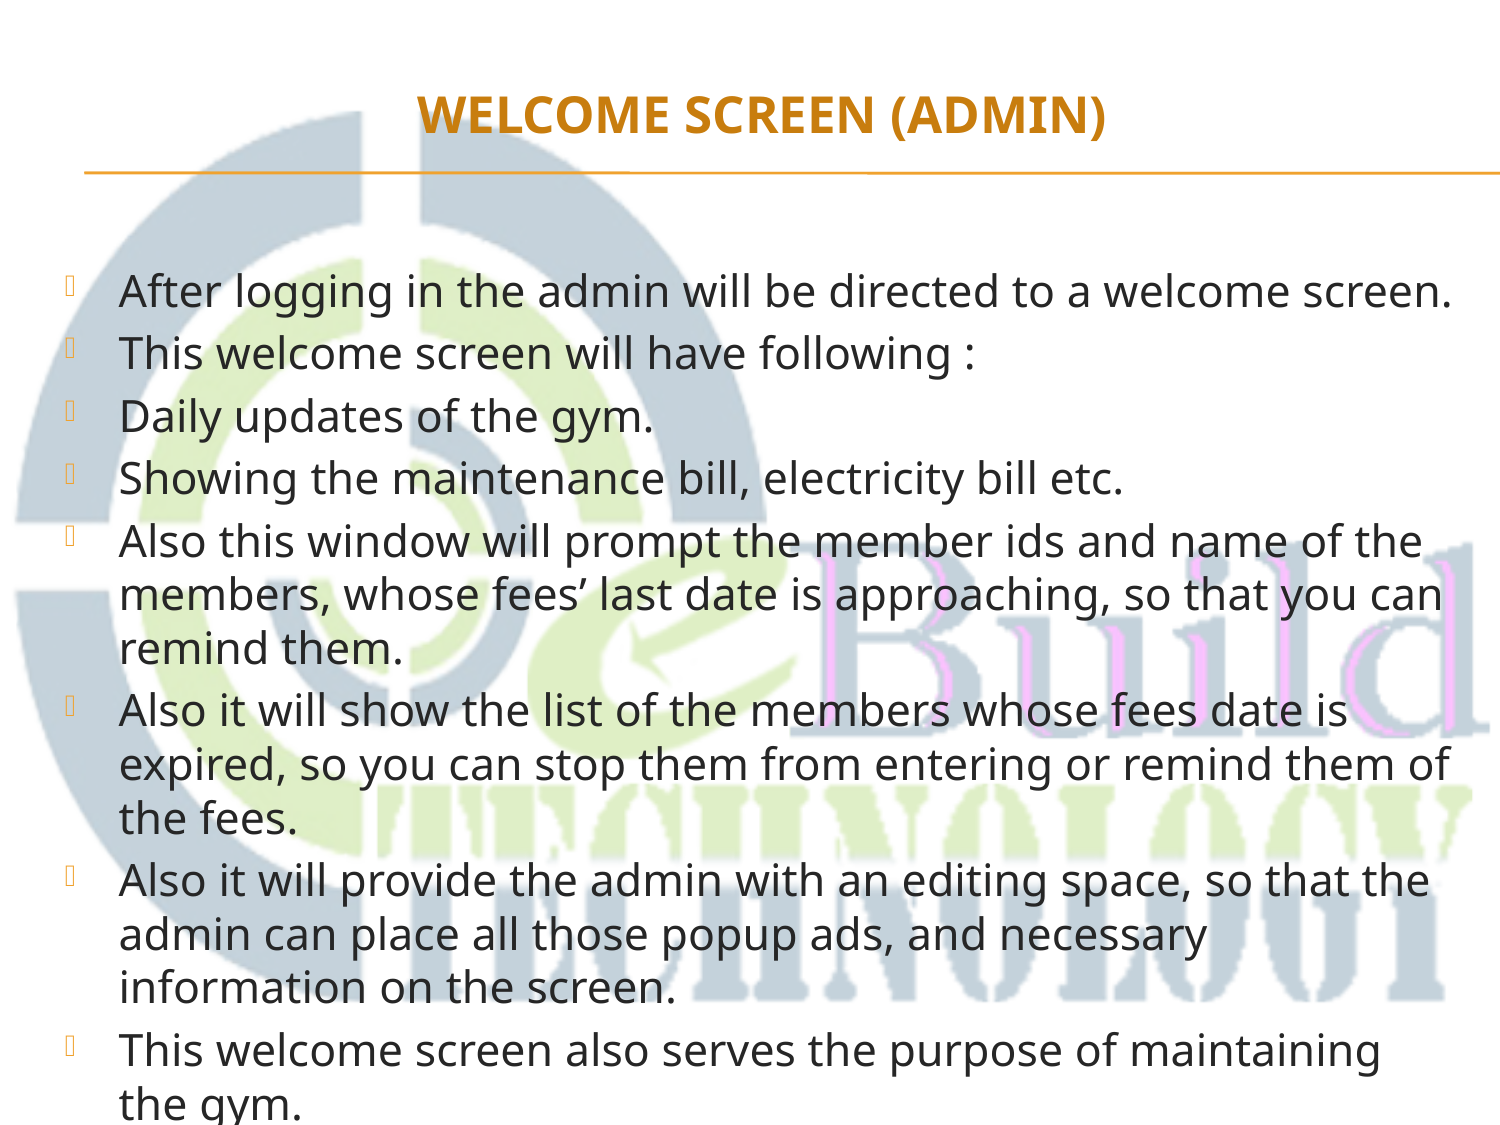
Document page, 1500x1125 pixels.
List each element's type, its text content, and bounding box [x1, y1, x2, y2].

title Welcome Screen (admin) [50, 75, 1475, 213]
list After logging in the admin will be directed to a welcome screen. This welcome screen will have following : Daily updates of the gym. Showing the maintenance bill, electricity bill etc. Also this window will prompt the member ids and name of the members, whose fees’ last date is approaching, so that you can remind them. Also it will show the list of the members whose fees date is expired, so you can stop them from entering or remind them of the fees. Also it will provide the admin with an editing space, so that the admin can place all those popup ads, and necessary information on the screen. This welcome screen also serves the purpose of maintaining the gym. [50, 254, 1475, 1125]
